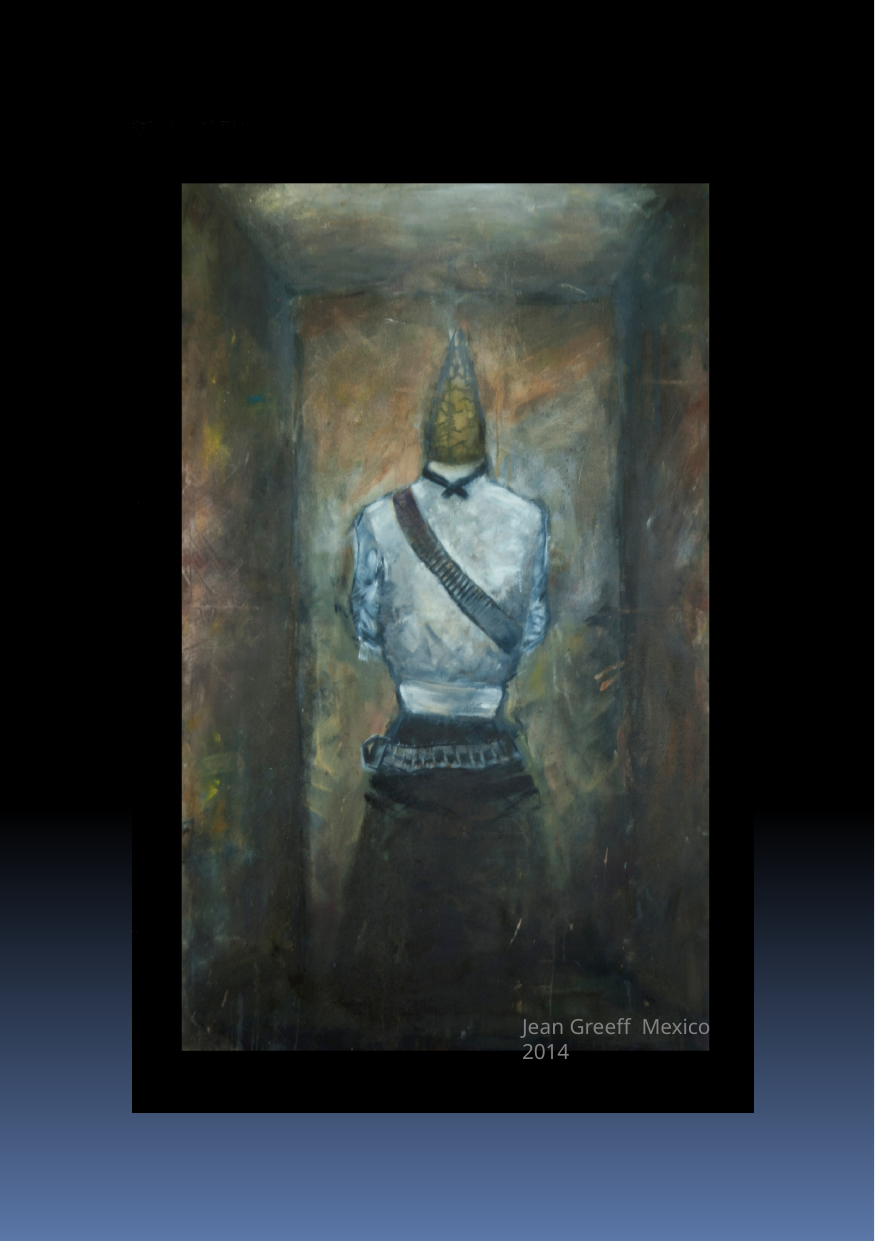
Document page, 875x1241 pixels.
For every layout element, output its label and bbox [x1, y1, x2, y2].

picture [132, 121, 754, 1113]
